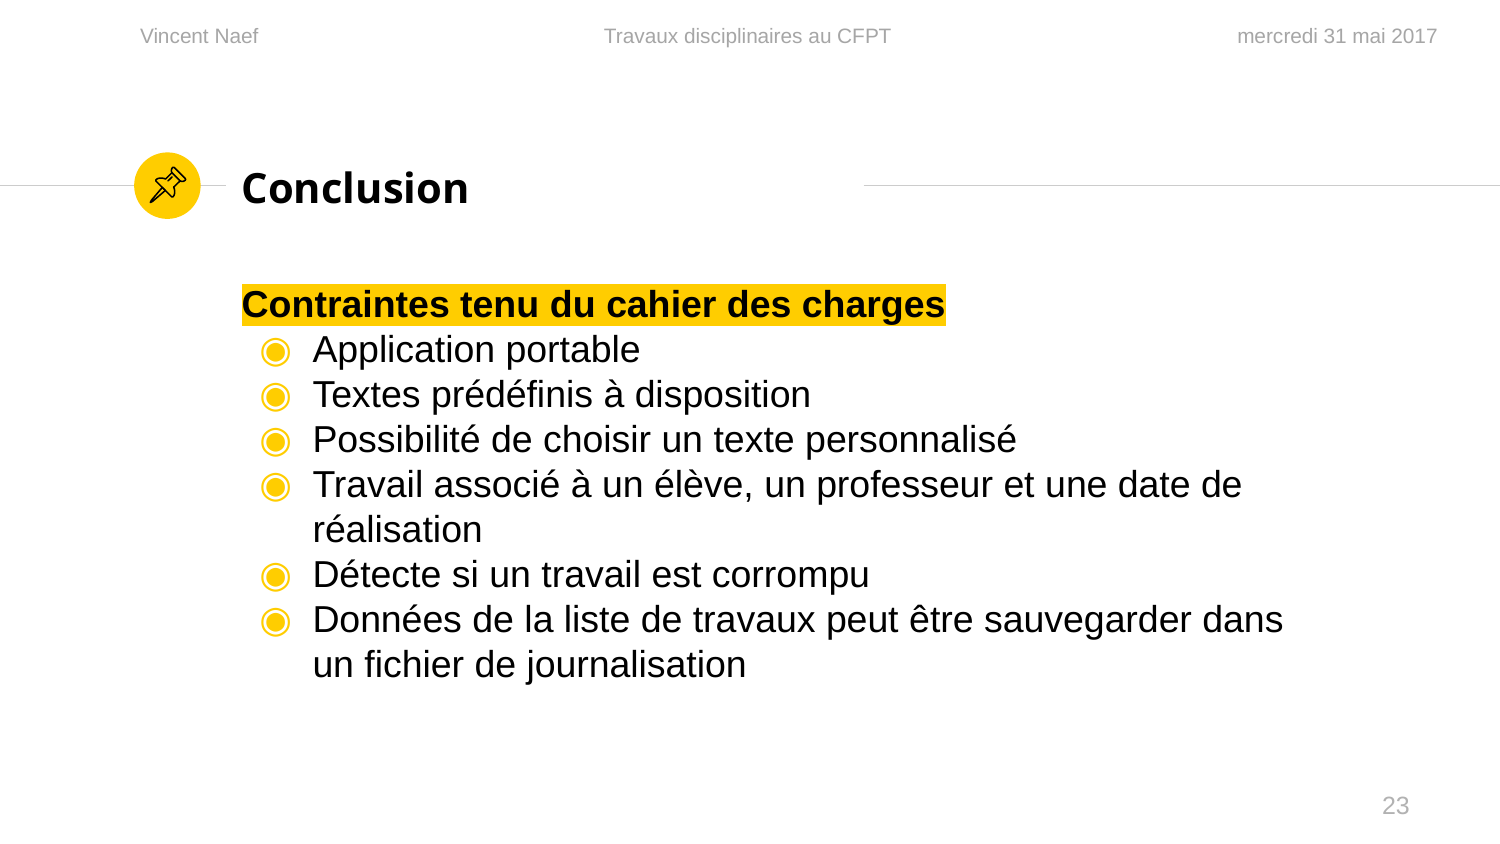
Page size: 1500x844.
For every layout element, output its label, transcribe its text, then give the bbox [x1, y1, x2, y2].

list Contraintes tenu du cahier des charges Application portable Textes prédéfinis à disposition Possibilité de choisir un texte personnalisé Travail associé à un élève, un professeur et une date de réalisation Détecte si un travail est corrompu Données de la liste de travaux peut être sauvegarder dans un fichier de journalisation [226, 265, 1344, 776]
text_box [150, 166, 186, 203]
title Conclusion [226, 151, 863, 223]
slide_number 23 [1074, 782, 1425, 828]
